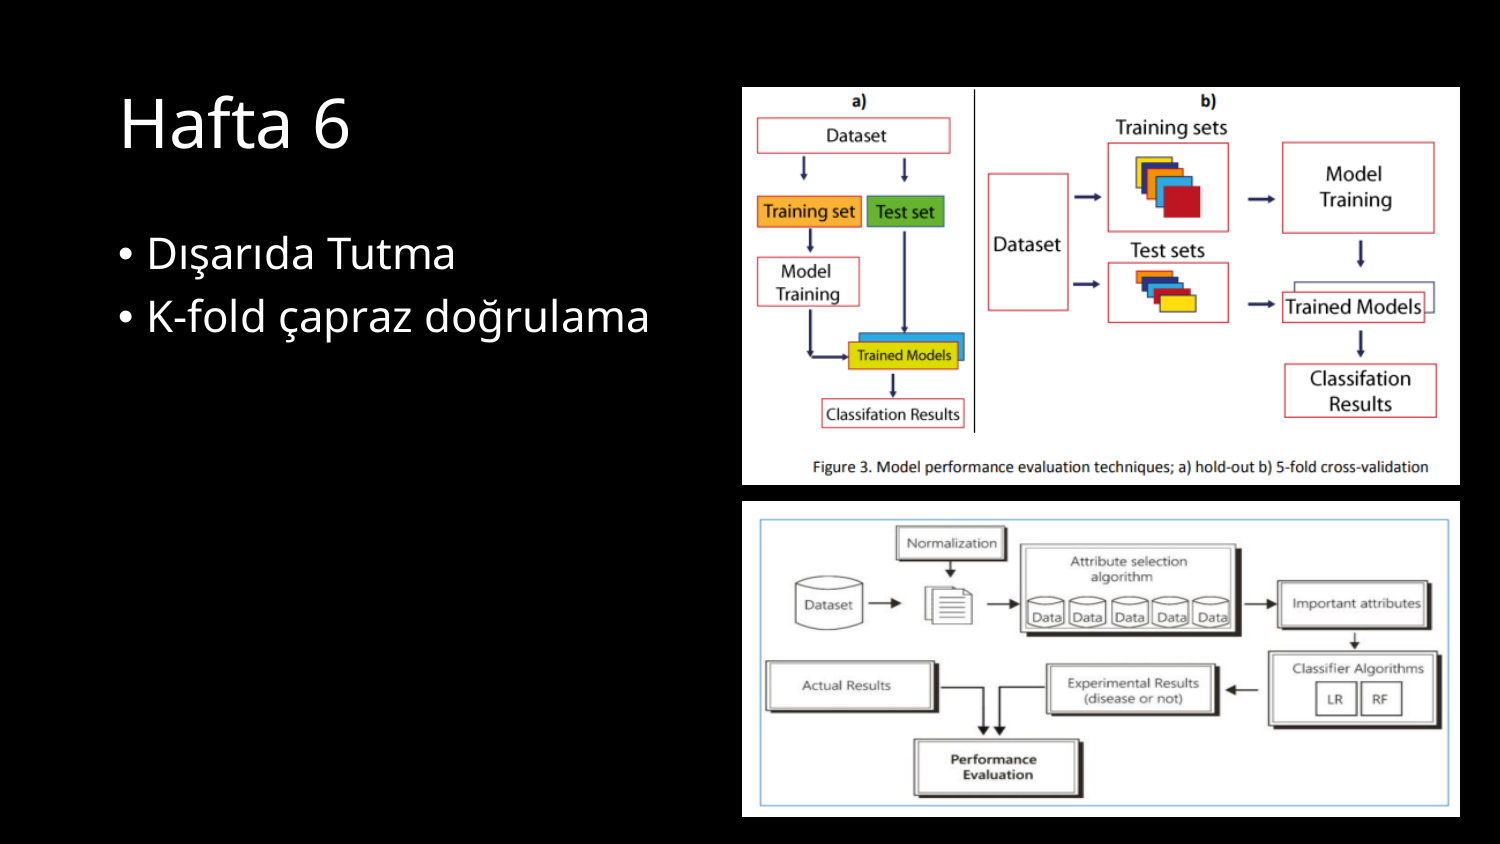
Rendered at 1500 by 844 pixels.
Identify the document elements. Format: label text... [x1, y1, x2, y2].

picture [742, 87, 1460, 485]
title Hafta 6 [103, 44, 1397, 208]
picture [742, 501, 1460, 817]
list Dışarıda Tutma K-fold çapraz doğrulama [103, 224, 1397, 760]
